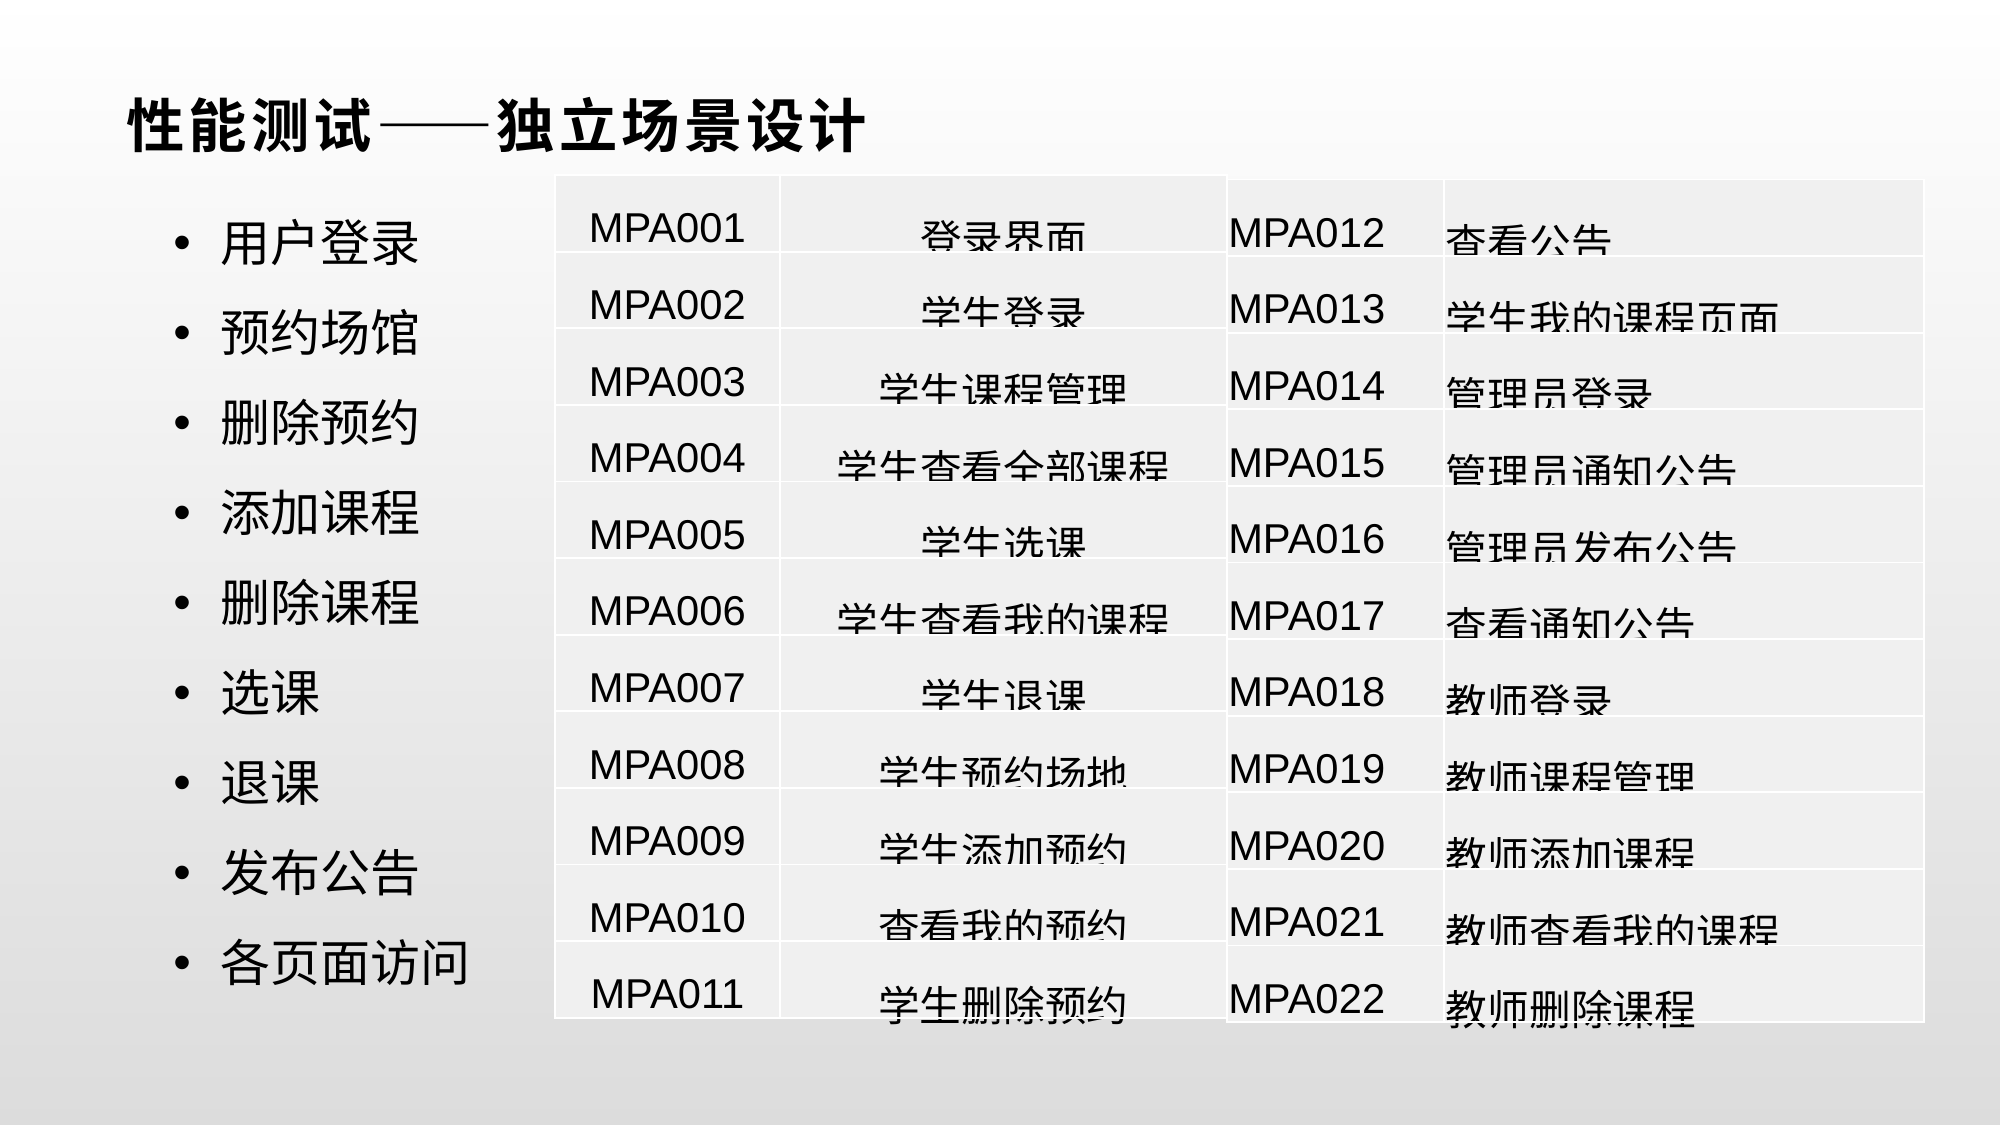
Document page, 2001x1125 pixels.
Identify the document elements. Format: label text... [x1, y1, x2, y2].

table_cell 教师课程管理 [1445, 717, 1923, 791]
table_cell MPA003 [556, 329, 779, 404]
table_cell MPA021 [1228, 870, 1443, 945]
title 性能测试——独立场景设计 [109, 70, 1891, 178]
table_cell 学生登录 [781, 253, 1226, 327]
table_cell MPA009 [556, 789, 779, 864]
table_cell 学生退课 [781, 636, 1226, 710]
table_cell MPA013 [1228, 257, 1443, 332]
table_cell 学生查看全部课程 [781, 406, 1226, 481]
text_box 用户登录 预约场馆 删除预约 添加课程 删除课程 选课 退课 发布公告 各页面访问 [158, 174, 554, 1000]
table_cell MPA010 [556, 865, 779, 940]
table_cell 管理员发布公告 [1445, 487, 1923, 562]
table_cell MPA006 [556, 559, 779, 634]
table_header 登录界面 [781, 176, 1226, 251]
table_cell 学生预约场地 [781, 712, 1226, 787]
table_cell 学生课程管理 [781, 329, 1226, 404]
table_header MPA001 [556, 176, 779, 251]
table_cell 管理员登录 [1445, 334, 1923, 408]
table_cell MPA002 [556, 253, 779, 327]
table_cell MPA022 [1228, 946, 1443, 1021]
table_cell MPA020 [1228, 793, 1443, 868]
table_cell 学生选课 [781, 482, 1226, 557]
table_cell 学生删除预约 [781, 942, 1226, 1017]
table_cell MPA015 [1228, 410, 1443, 485]
table_cell 教师登录 [1445, 640, 1923, 715]
table_cell MPA017 [1228, 563, 1443, 638]
table_cell MPA011 [556, 942, 779, 1017]
table_cell 学生我的课程页面 [1445, 257, 1923, 332]
table_cell MPA014 [1228, 334, 1443, 408]
table_cell 学生查看我的课程 [781, 559, 1226, 634]
table_cell 教师添加课程 [1445, 793, 1923, 868]
table_cell 管理员通知公告 [1445, 410, 1923, 485]
table_cell MPA016 [1228, 487, 1443, 562]
table_cell MPA018 [1228, 640, 1443, 715]
table_cell MPA004 [556, 406, 779, 481]
table_header MPA012 [1228, 180, 1443, 255]
table_cell MPA005 [556, 482, 779, 557]
table_header 查看公告 [1445, 180, 1923, 255]
table_cell 查看我的预约 [781, 865, 1226, 940]
table_cell 学生添加预约 [781, 789, 1226, 864]
table_cell MPA007 [556, 636, 779, 710]
table_cell MPA008 [556, 712, 779, 787]
table_cell 查看通知公告 [1445, 563, 1923, 638]
table_cell 教师删除课程 [1445, 946, 1923, 1021]
table_cell 教师查看我的课程 [1445, 870, 1923, 945]
table_cell MPA019 [1228, 717, 1443, 791]
